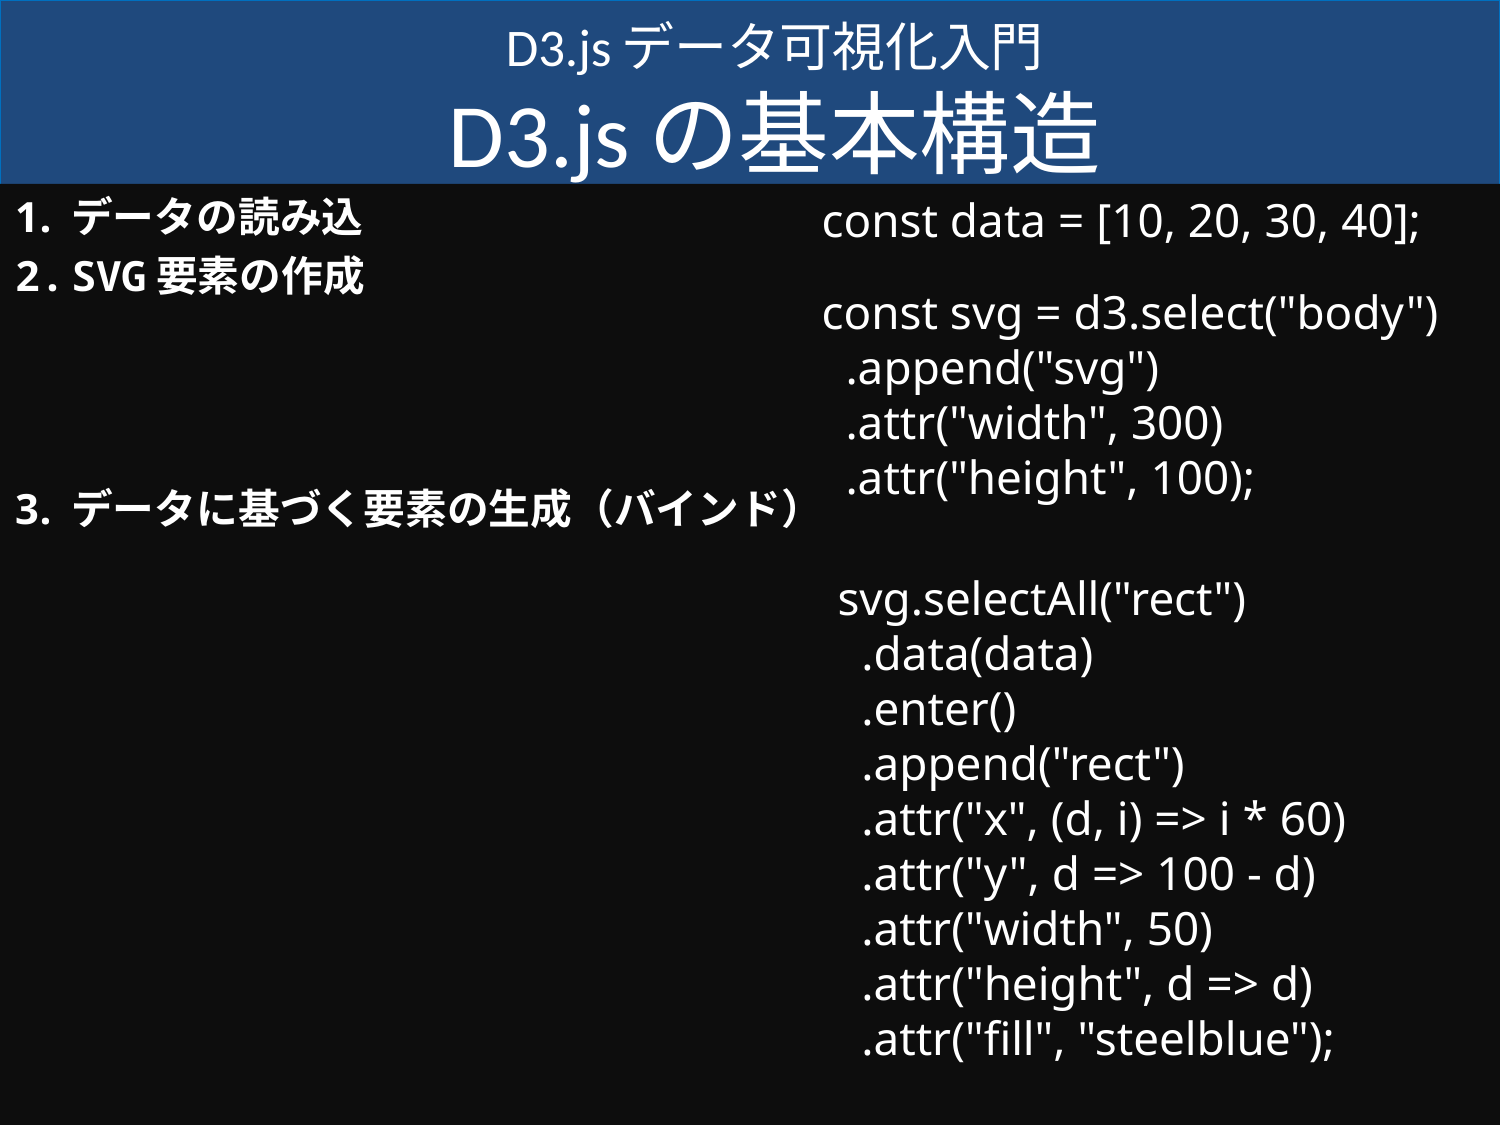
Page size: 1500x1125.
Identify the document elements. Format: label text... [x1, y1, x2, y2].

text_box svg.selectAll("rect") .data(data) .enter() .append("rect") .attr("x", (d, i) => i * 60) .attr("y", d => 100 - d) .attr("width", 50) .attr("height", d => d) .attr("fill", "steelblue"); [822, 562, 1442, 1073]
text_box const svg = d3.select("body") .append("svg") .attr("width", 300) .attr("height", 100); [806, 276, 1484, 512]
text_box const data = [10, 20, 30, 40]; [806, 183, 1500, 254]
text_box D3.jsデータ可視化入門 D3.jsの基本構造 [99, 6, 1450, 194]
list データの読み込 SVG要素の作成 データに基づく要素の生成（バインド） [0, 183, 1500, 1125]
